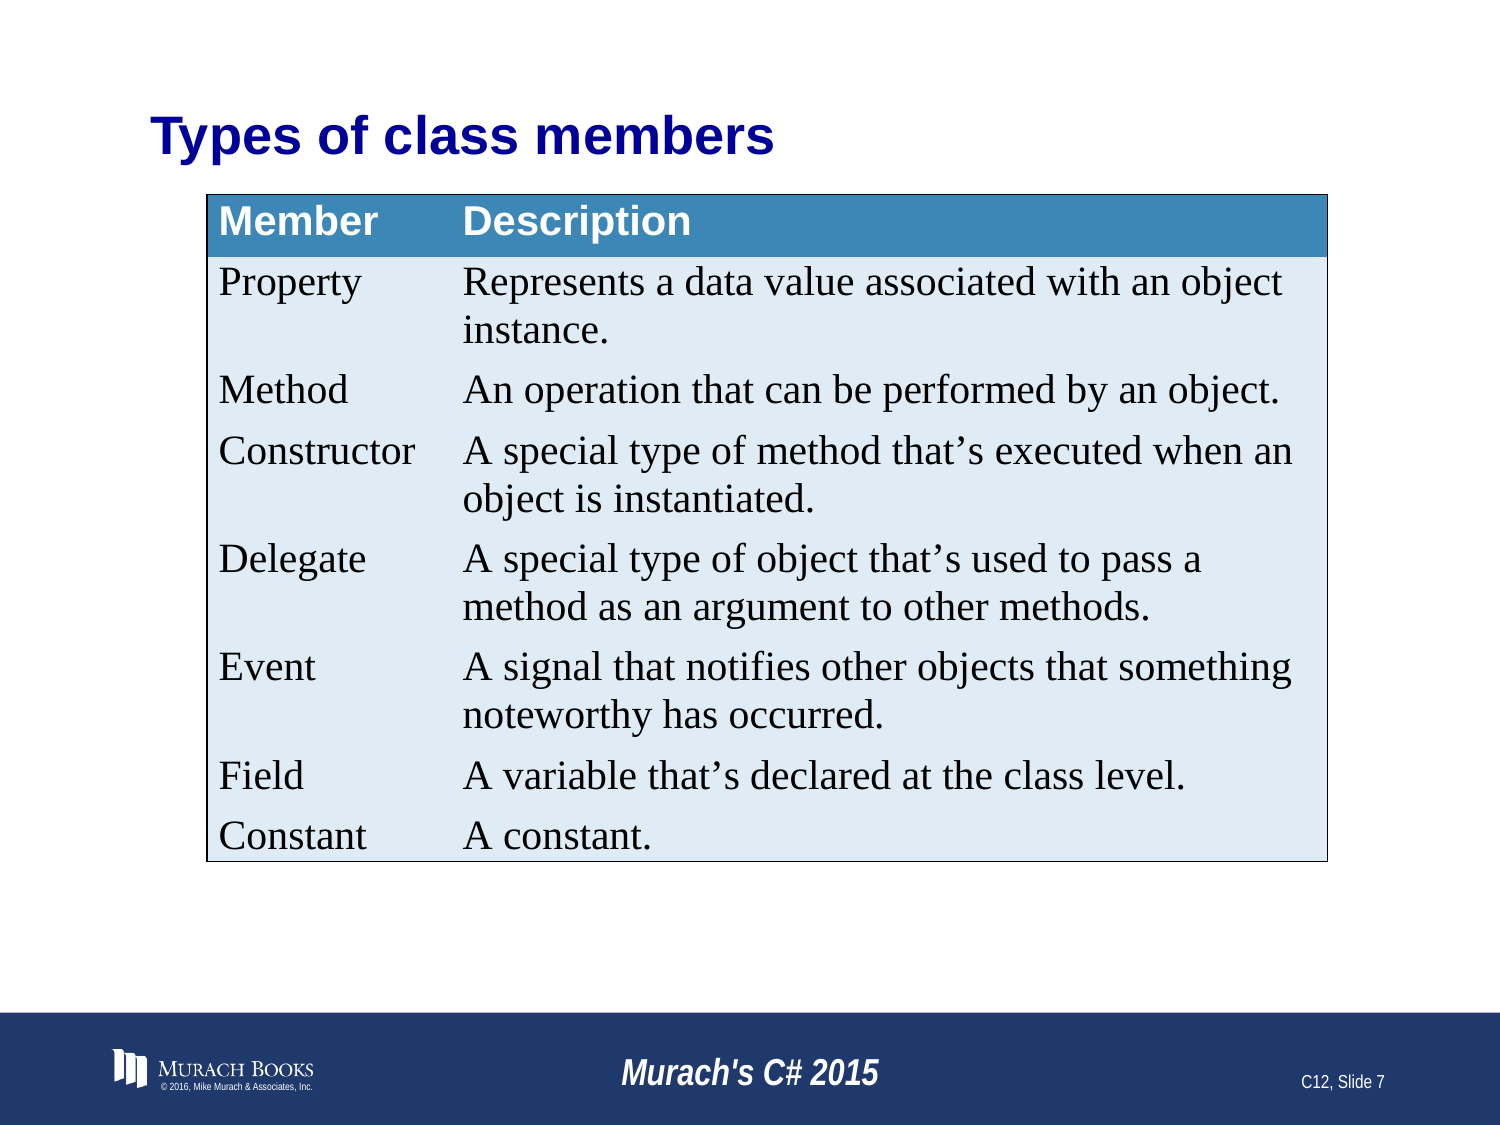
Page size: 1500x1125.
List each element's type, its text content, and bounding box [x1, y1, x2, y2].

slide_number C12, Slide 7 [1087, 1025, 1400, 1100]
footer © 2016, Mike Murach & Associates, Inc. [12, 1025, 463, 1100]
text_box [162, 180, 1361, 876]
title Types of class members [150, 99, 1350, 166]
slide_number Murach's C# 2015 [463, 1025, 1050, 1100]
